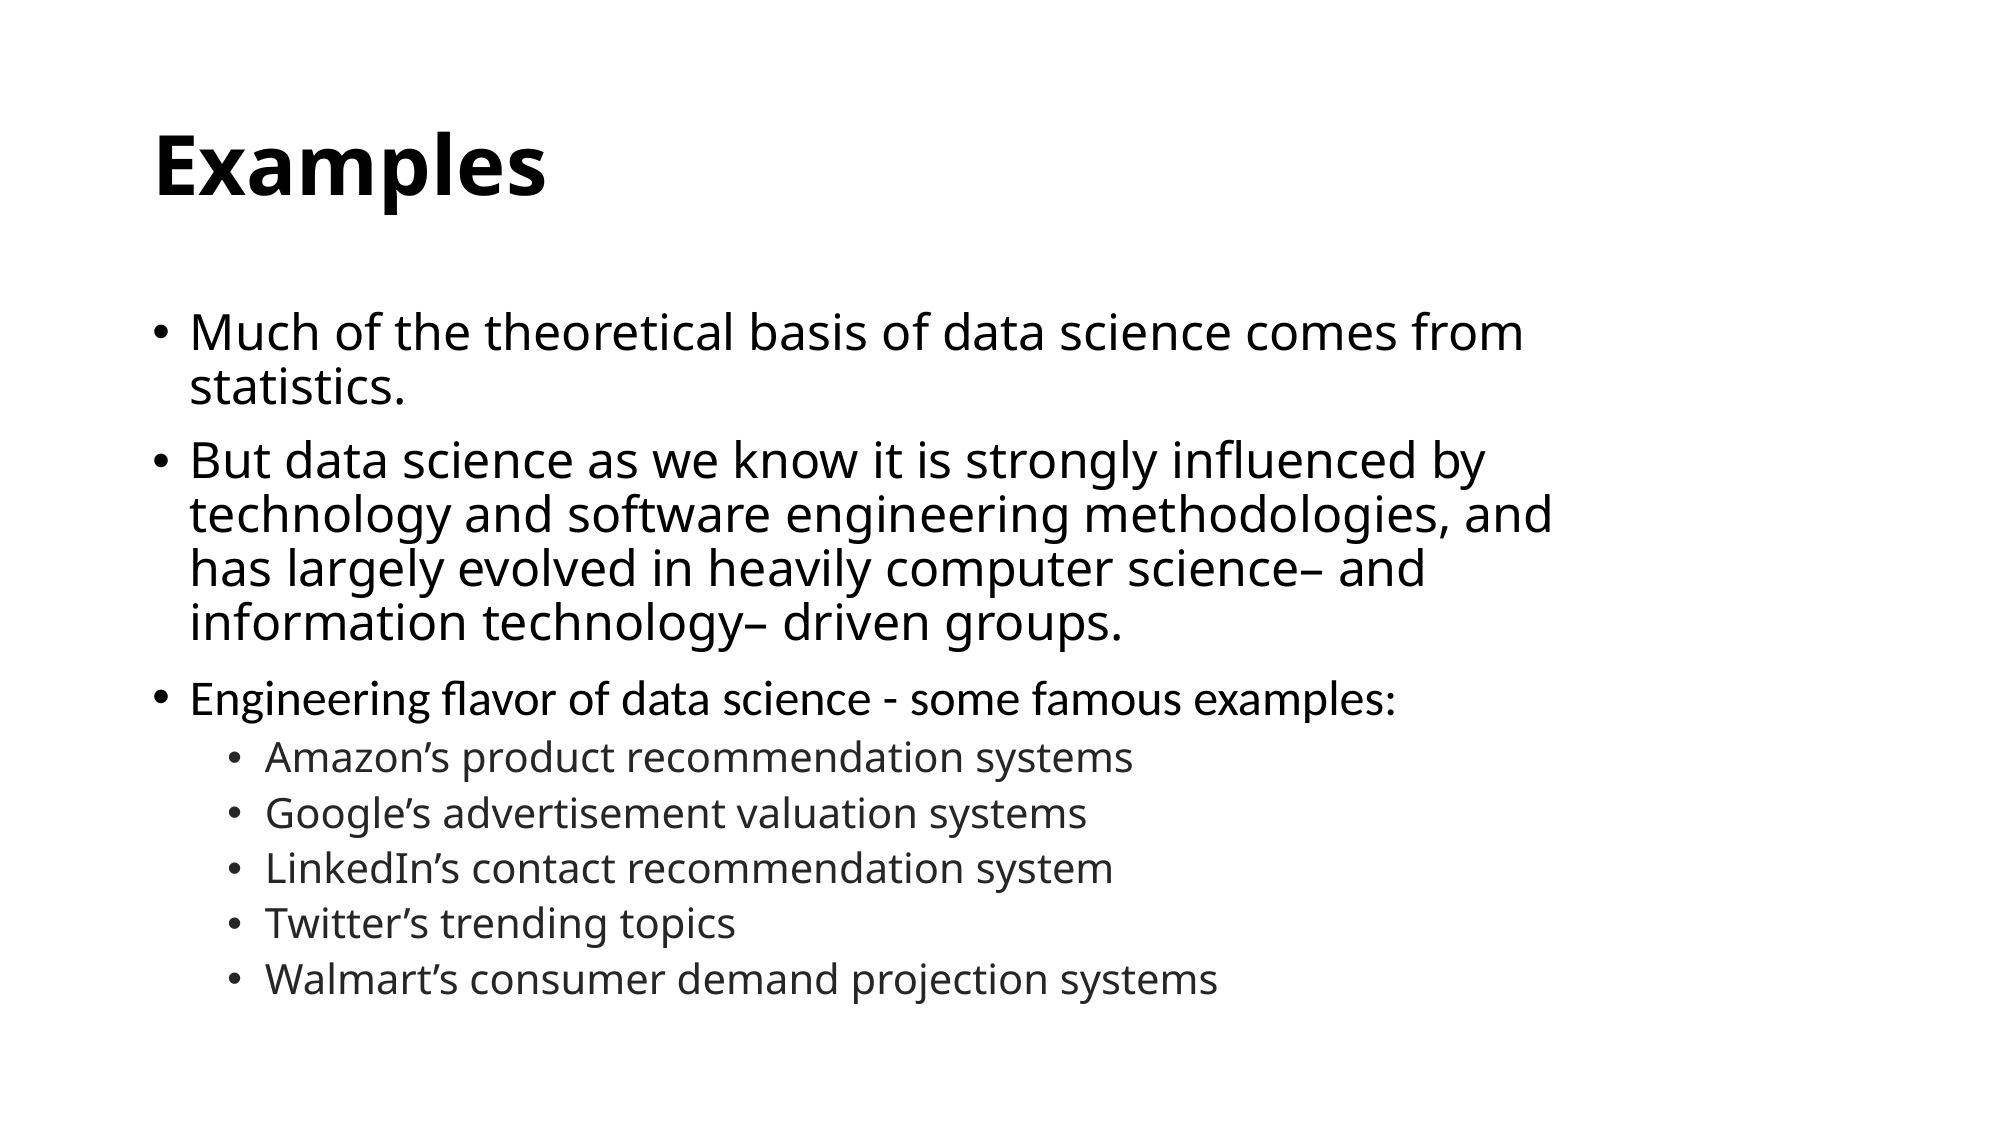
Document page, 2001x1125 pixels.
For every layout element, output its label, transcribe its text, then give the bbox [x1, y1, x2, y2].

title Examples [137, 59, 1863, 278]
list Much of the theoretical basis of data science comes from statistics. But data science as we know it is strongly influenced by technology and software engineering methodologies, and has largely evolved in heavily computer science– and information technology– driven groups. Engineering flavor of data science - some famous examples: Amazon’s product recommendation systems Google’s advertisement valuation systems LinkedIn’s contact recommendation system Twitter’s trending topics Walmart’s consumer demand projection systems [137, 299, 1660, 1105]
